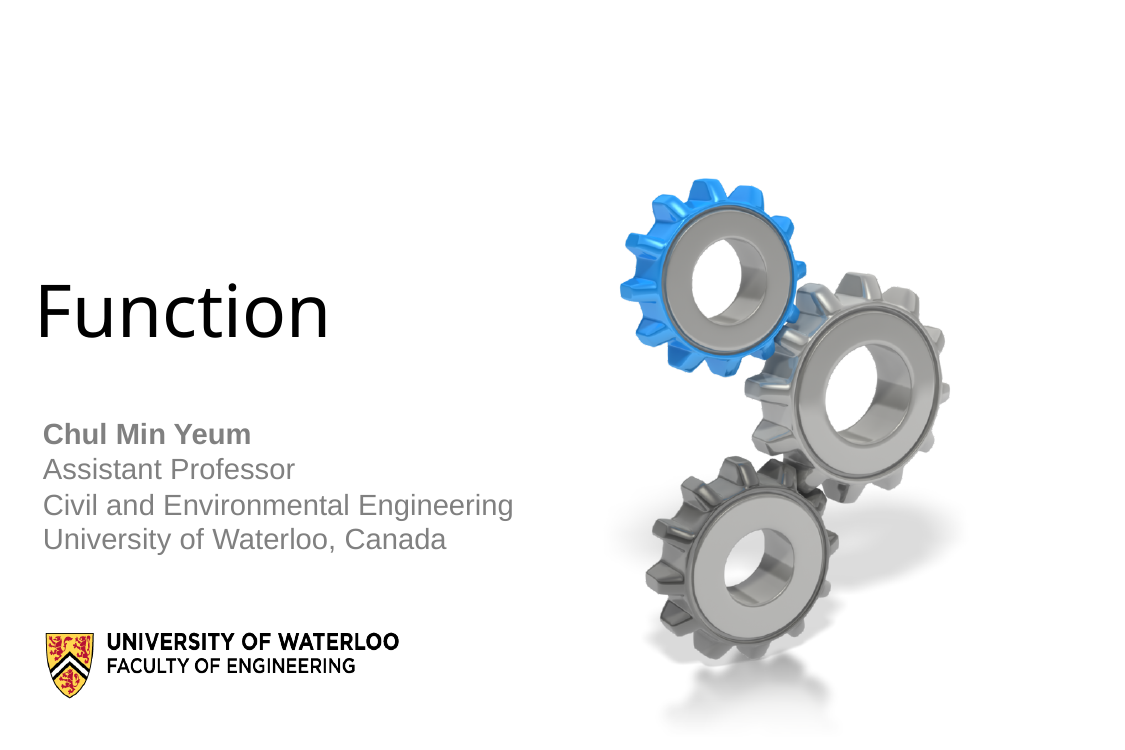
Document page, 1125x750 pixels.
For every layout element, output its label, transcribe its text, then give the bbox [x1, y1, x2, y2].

subtitle Chul Min Yeum Assistant Professor Civil and Environmental Engineering University of Waterloo, Canada [42, 408, 590, 671]
picture [596, 167, 989, 737]
title Function [34, 168, 560, 360]
picture [0, 581, 456, 750]
